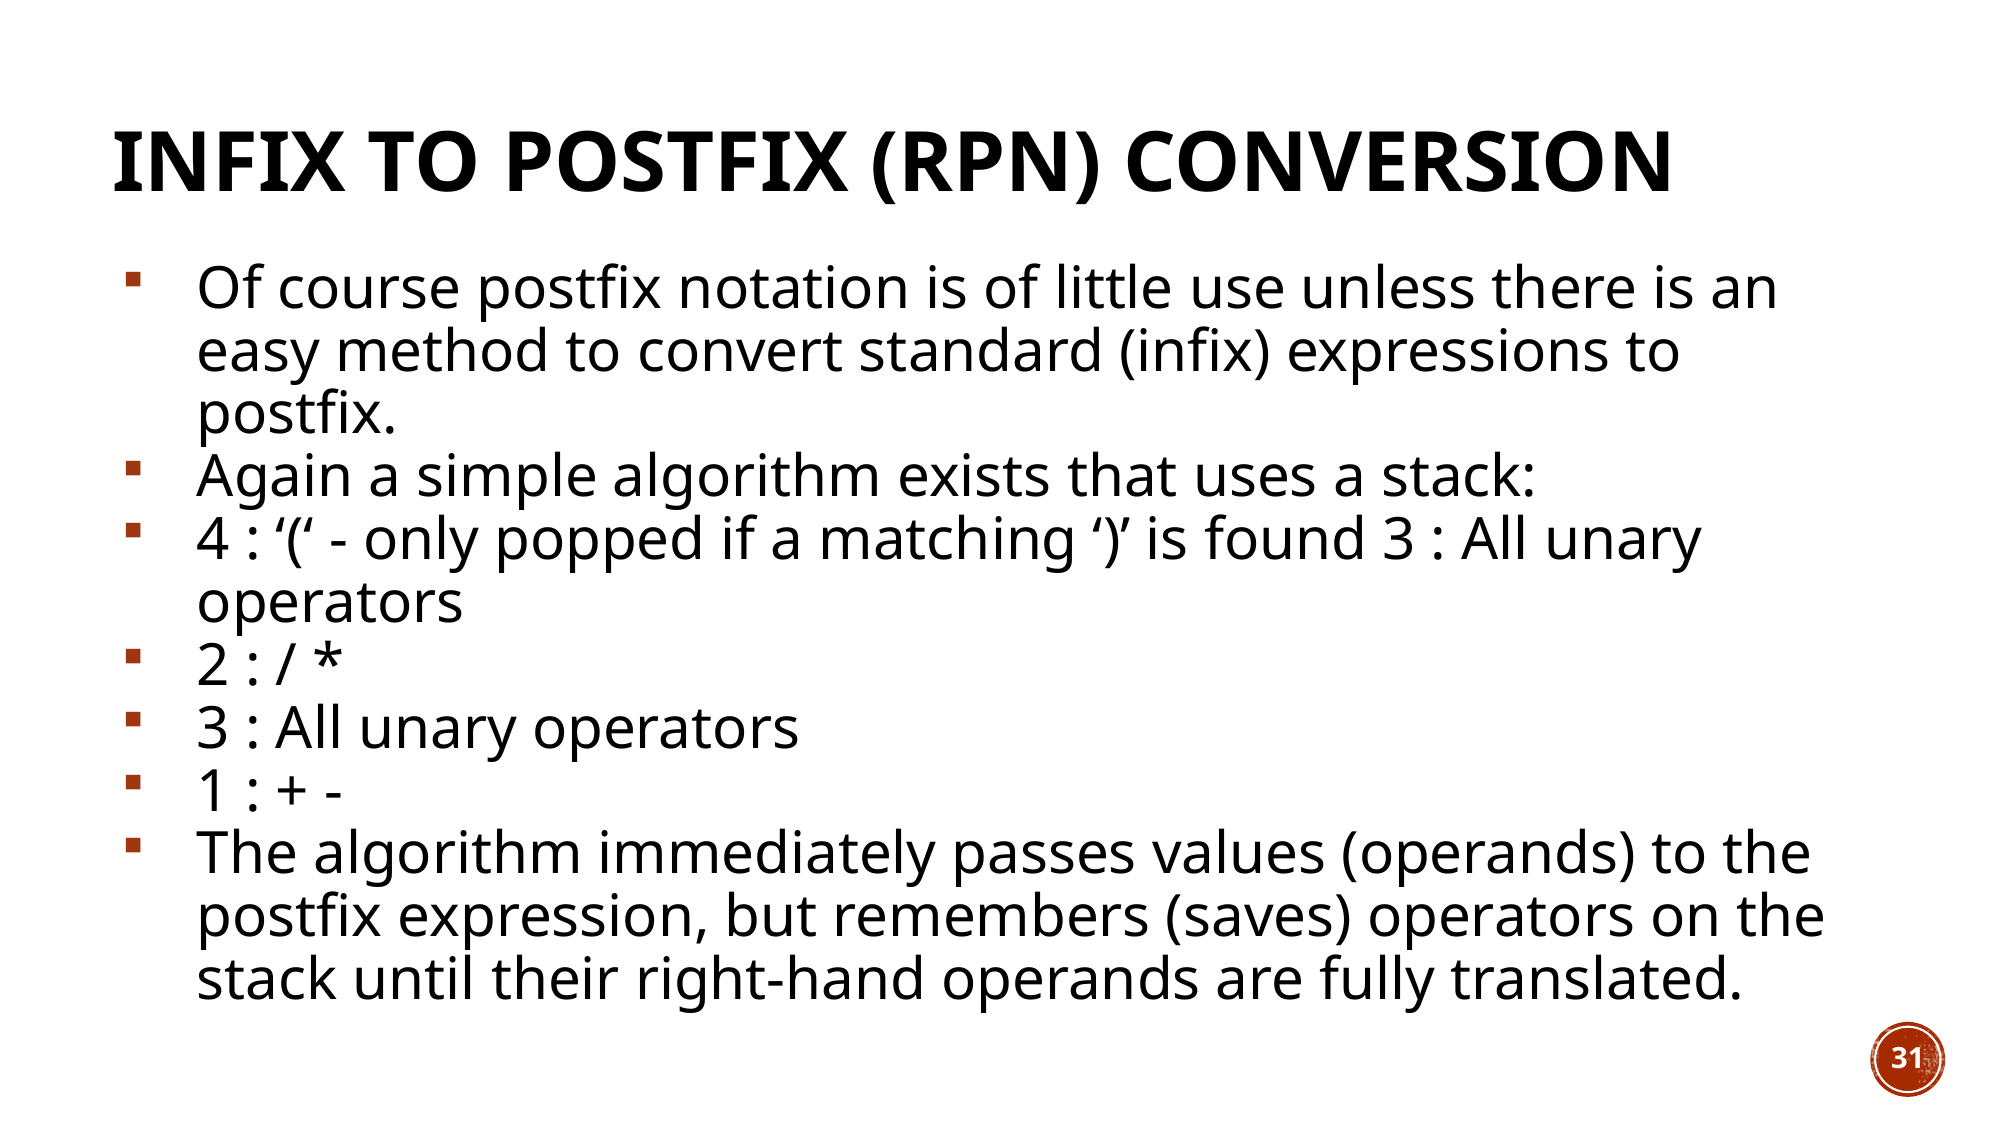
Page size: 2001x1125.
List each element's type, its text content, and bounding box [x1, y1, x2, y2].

list Of course postfix notation is of little use unless there is an easy method to convert standard (infix) expressions to postfix. Again a simple algorithm exists that uses a stack: 4 : ‘(‘ - only popped if a matching ‘)’ is found 3 : All unary operators 2 : / * 3 : All unary operators 1 : + - The algorithm immediately passes values (operands) to the postfix expression, but remembers (saves) operators on the stack until their right-hand operands are fully translated. [97, 250, 1905, 1089]
title Infix to Postfix (RPN) Conversion [97, 79, 1905, 250]
slide_number 31 [1855, 1028, 1961, 1089]
